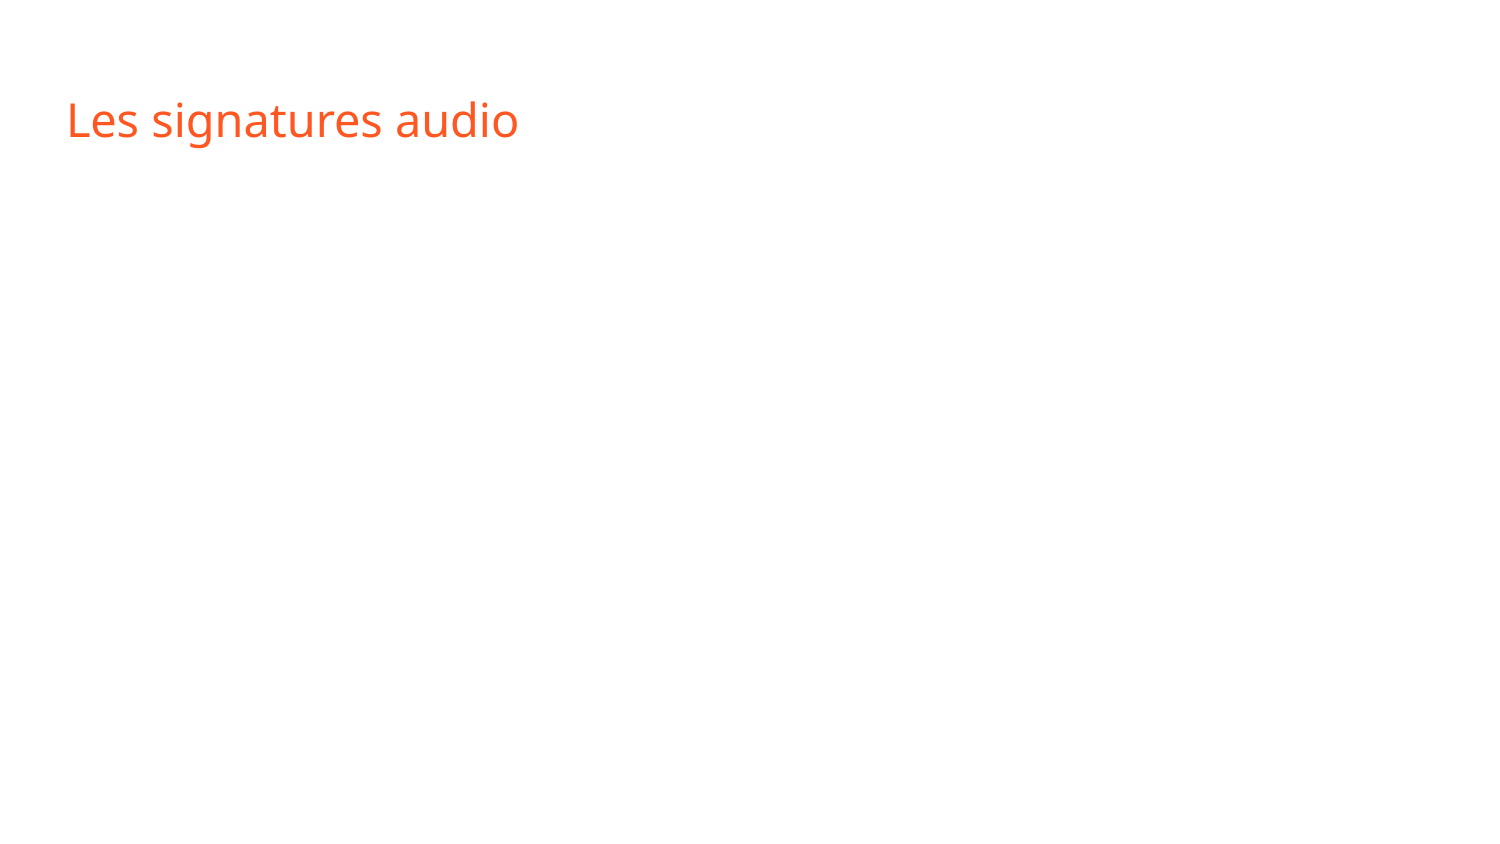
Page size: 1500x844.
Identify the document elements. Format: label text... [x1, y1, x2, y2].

title Les signatures audio [51, 72, 1449, 167]
